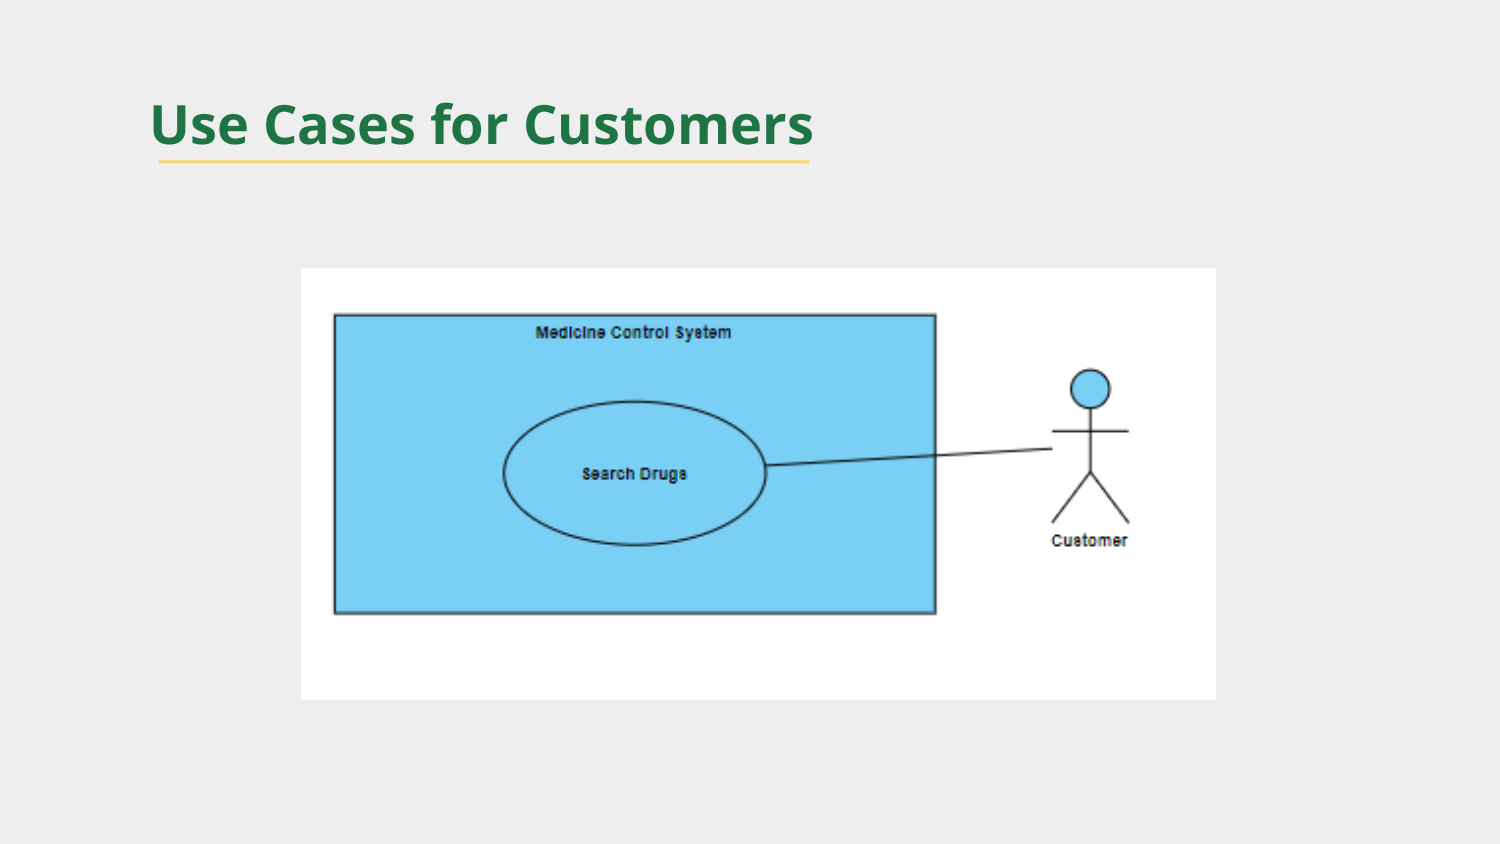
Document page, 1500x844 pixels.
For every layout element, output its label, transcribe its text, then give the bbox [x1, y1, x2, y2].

title Use Cases for Customers [134, 75, 1366, 170]
picture [300, 267, 1216, 701]
